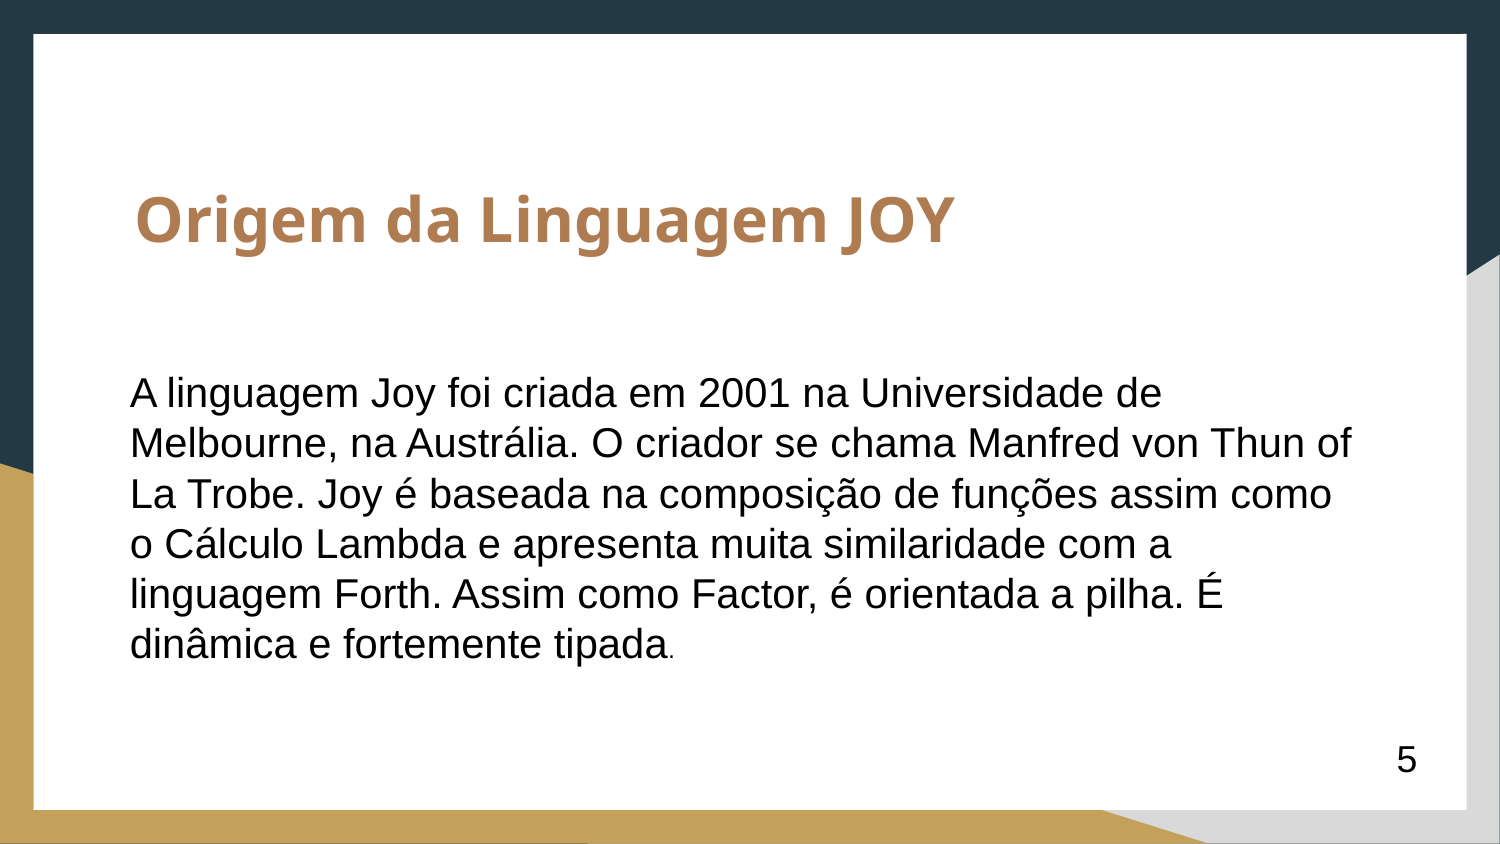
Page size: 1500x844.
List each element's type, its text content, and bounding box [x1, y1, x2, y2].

text_box A linguagem Joy foi criada em 2001 na Universidade de Melbourne, na Austrália. O criador se chama Manfred von Thun of La Trobe. Joy é baseada na composição de funções assim como o Cálculo Lambda e apresenta muita similaridade com a linguagem Forth. Assim como Factor, é orientada a pilha. É dinâmica e fortemente tipada. [129, 366, 1361, 768]
text_box 5 [1381, 728, 1433, 785]
text_box Origem da Linguagem JOY [134, 138, 1366, 296]
